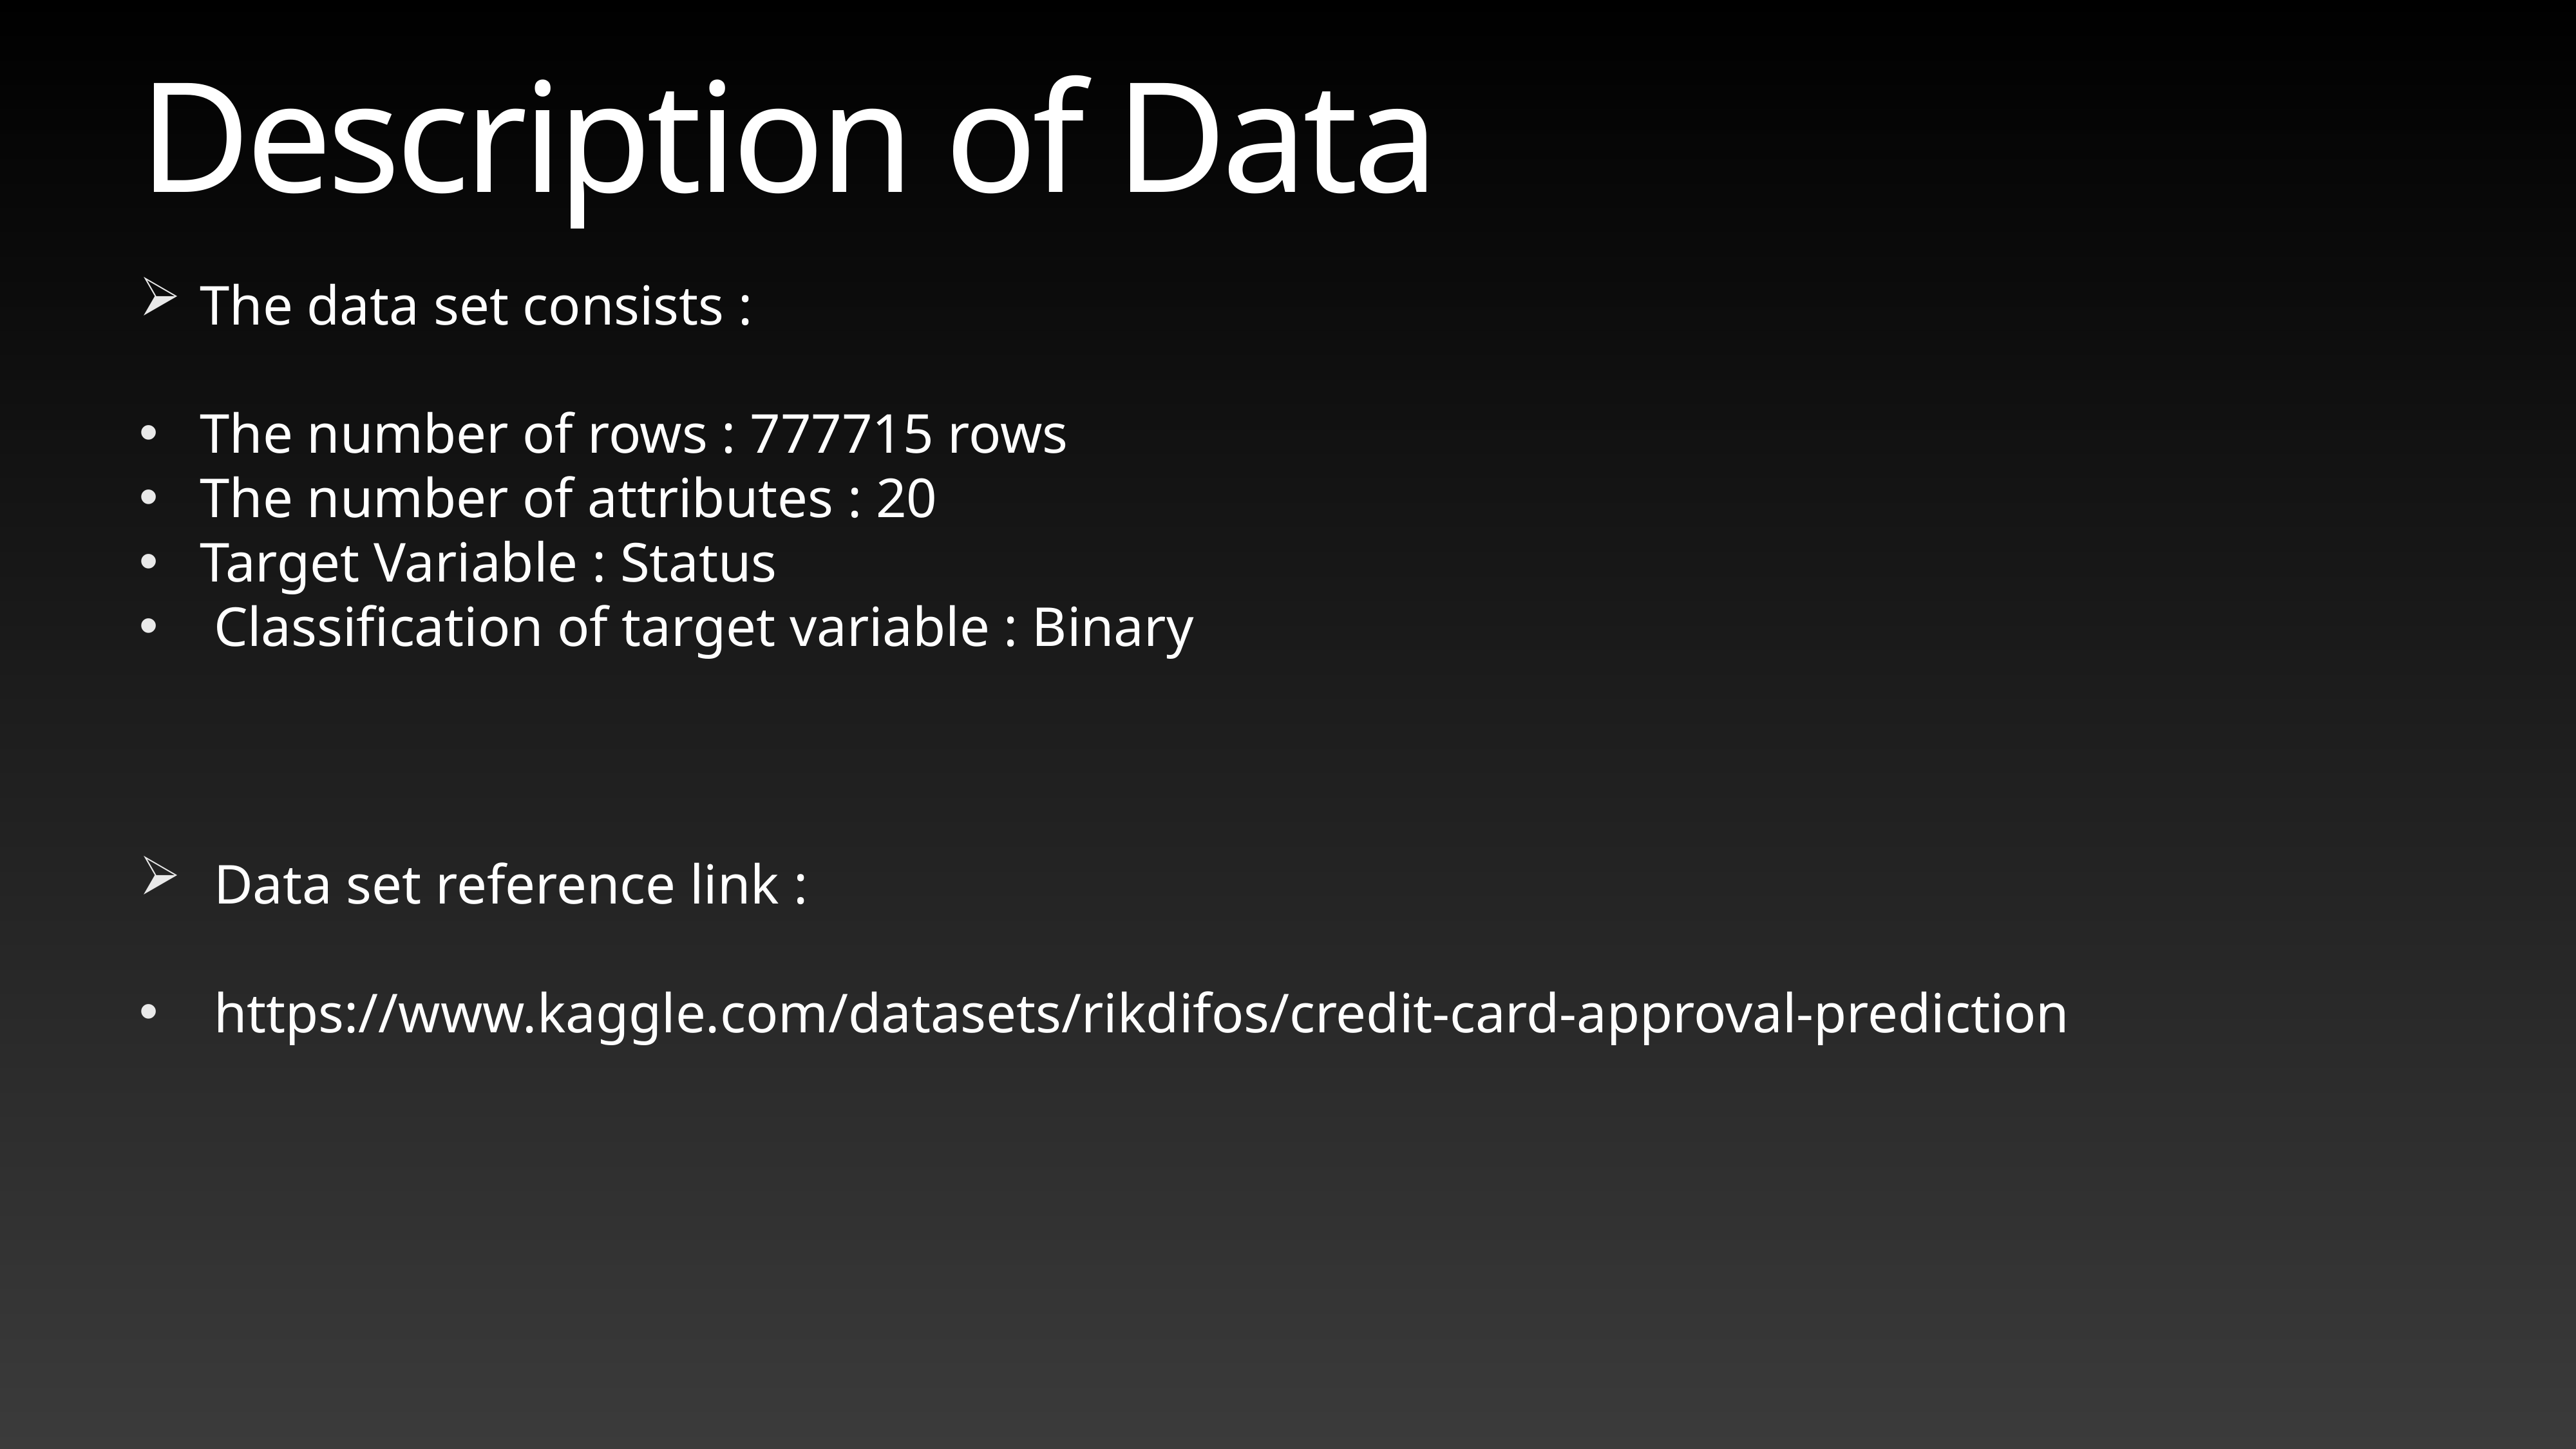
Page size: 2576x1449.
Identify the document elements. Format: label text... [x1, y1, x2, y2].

title Description of Data [133, 18, 2443, 231]
subtitle The data set consists : The number of rows : 777715 rows The number of attributes : 20 Target Variable : Status Classification of target variable : Binary Data set reference link : https://www.kaggle.com/datasets/rikdifos/credit-card-approval-prediction [133, 265, 2443, 1364]
